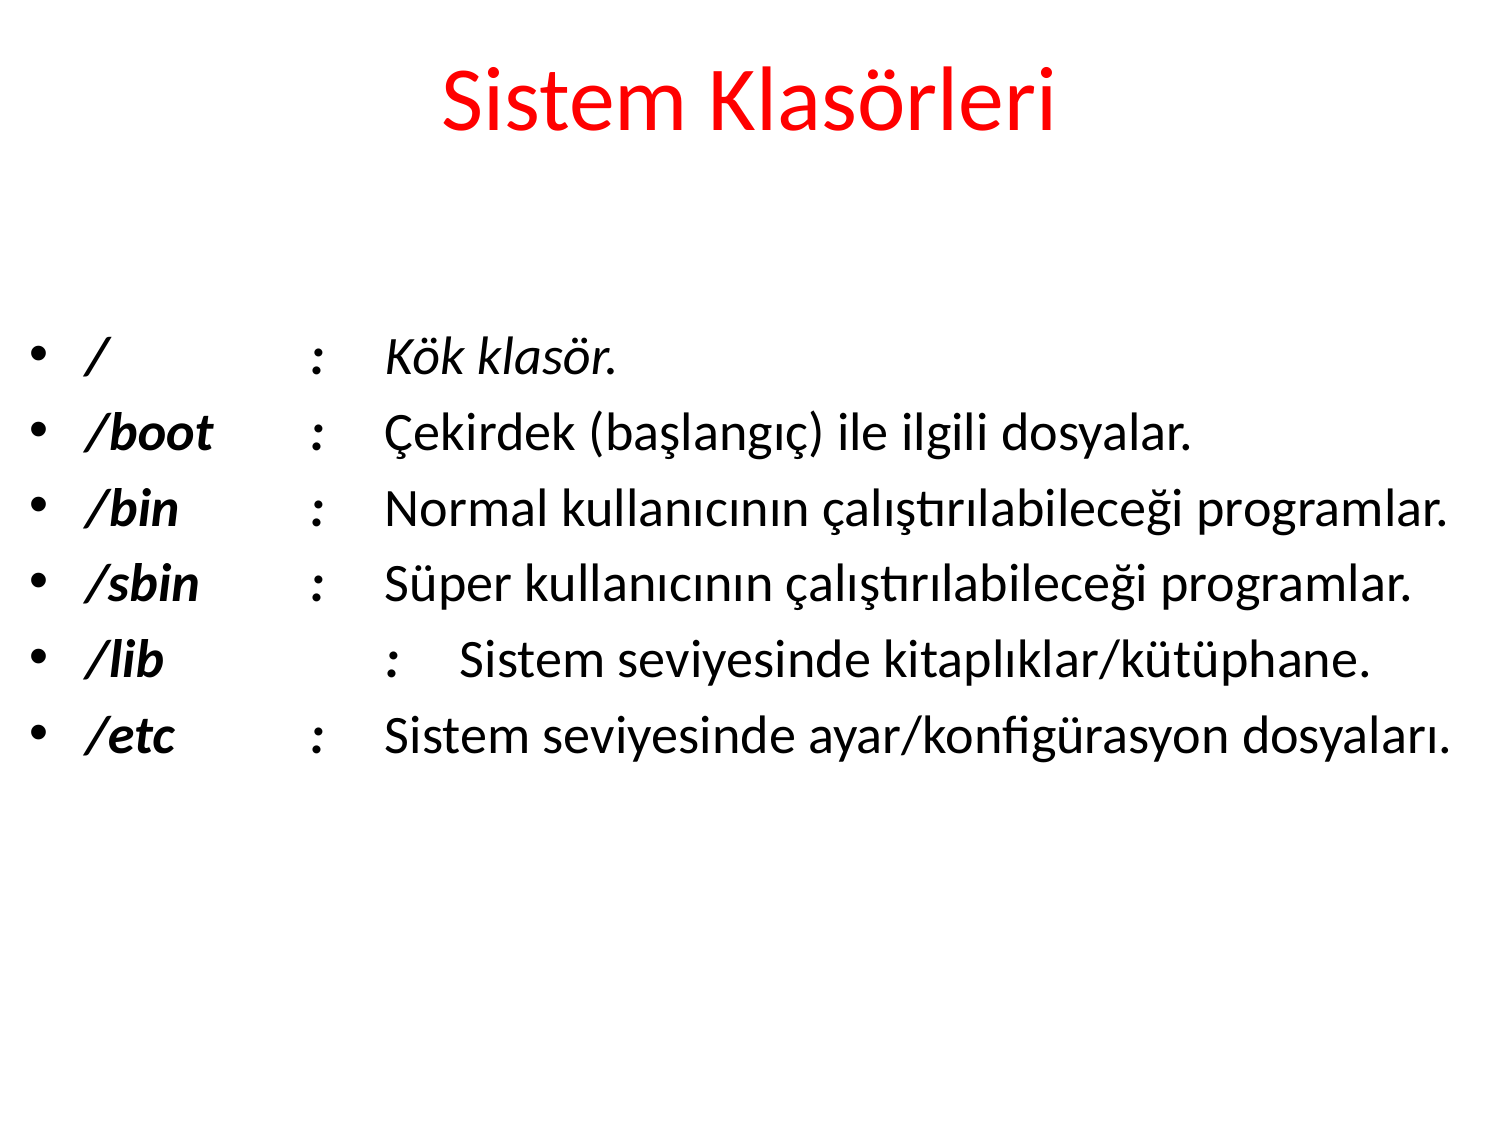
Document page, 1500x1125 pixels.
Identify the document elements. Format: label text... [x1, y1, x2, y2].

title Sistem Klasörleri [0, 0, 1500, 188]
list / : Kök klasör. /boot : Çekirdek (başlangıç) ile ilgili dosyalar. /bin : Normal kullanıcının çalıştırılabileceği programlar. /sbin : Süper kullanıcının çalıştırılabileceği programlar. /lib : Sistem seviyesinde kitaplıklar/kütüphane. /etc : Sistem seviyesinde ayar/konfigürasyon dosyaları. [0, 312, 1500, 1022]
